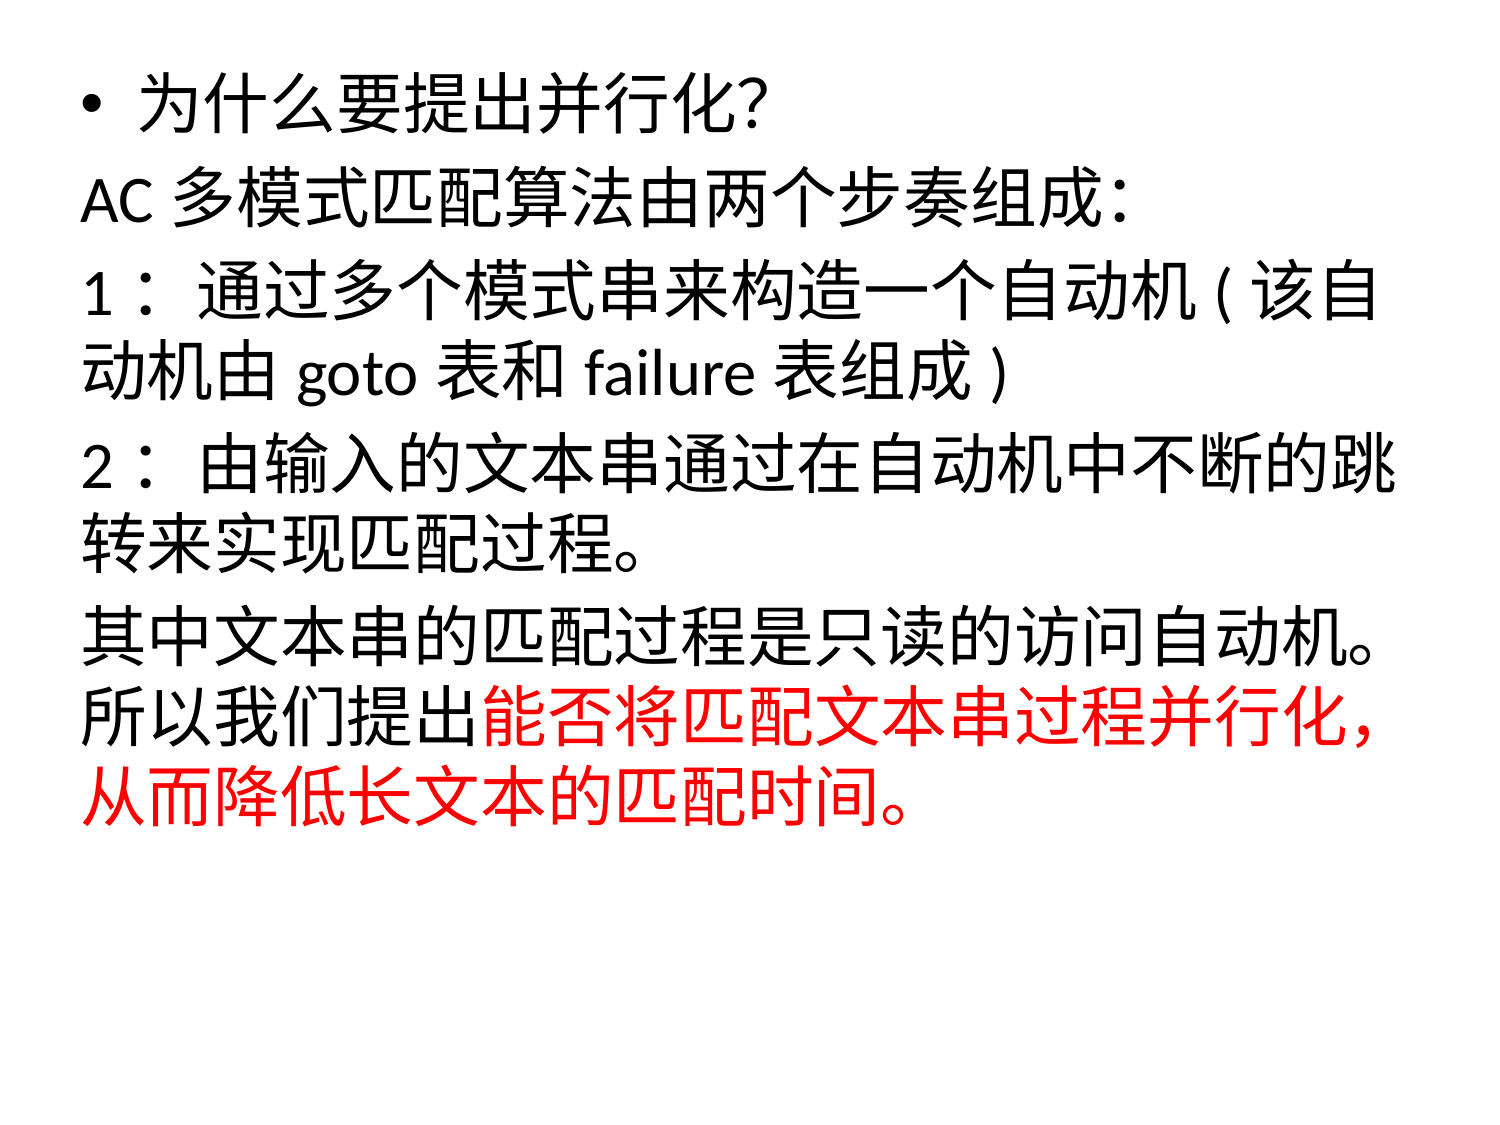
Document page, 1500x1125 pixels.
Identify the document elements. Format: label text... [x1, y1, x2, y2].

list 为什么要提出并行化？ AC多模式匹配算法由两个步奏组成： 1：通过多个模式串来构造一个自动机(该自动机由goto表和failure表组成) 2：由输入的文本串通过在自动机中不断的跳转来实现匹配过程。 其中文本串的匹配过程是只读的访问自动机。所以我们提出能否将匹配文本串过程并行化，从而降低长文本的匹配时间。 [64, 54, 1415, 1005]
